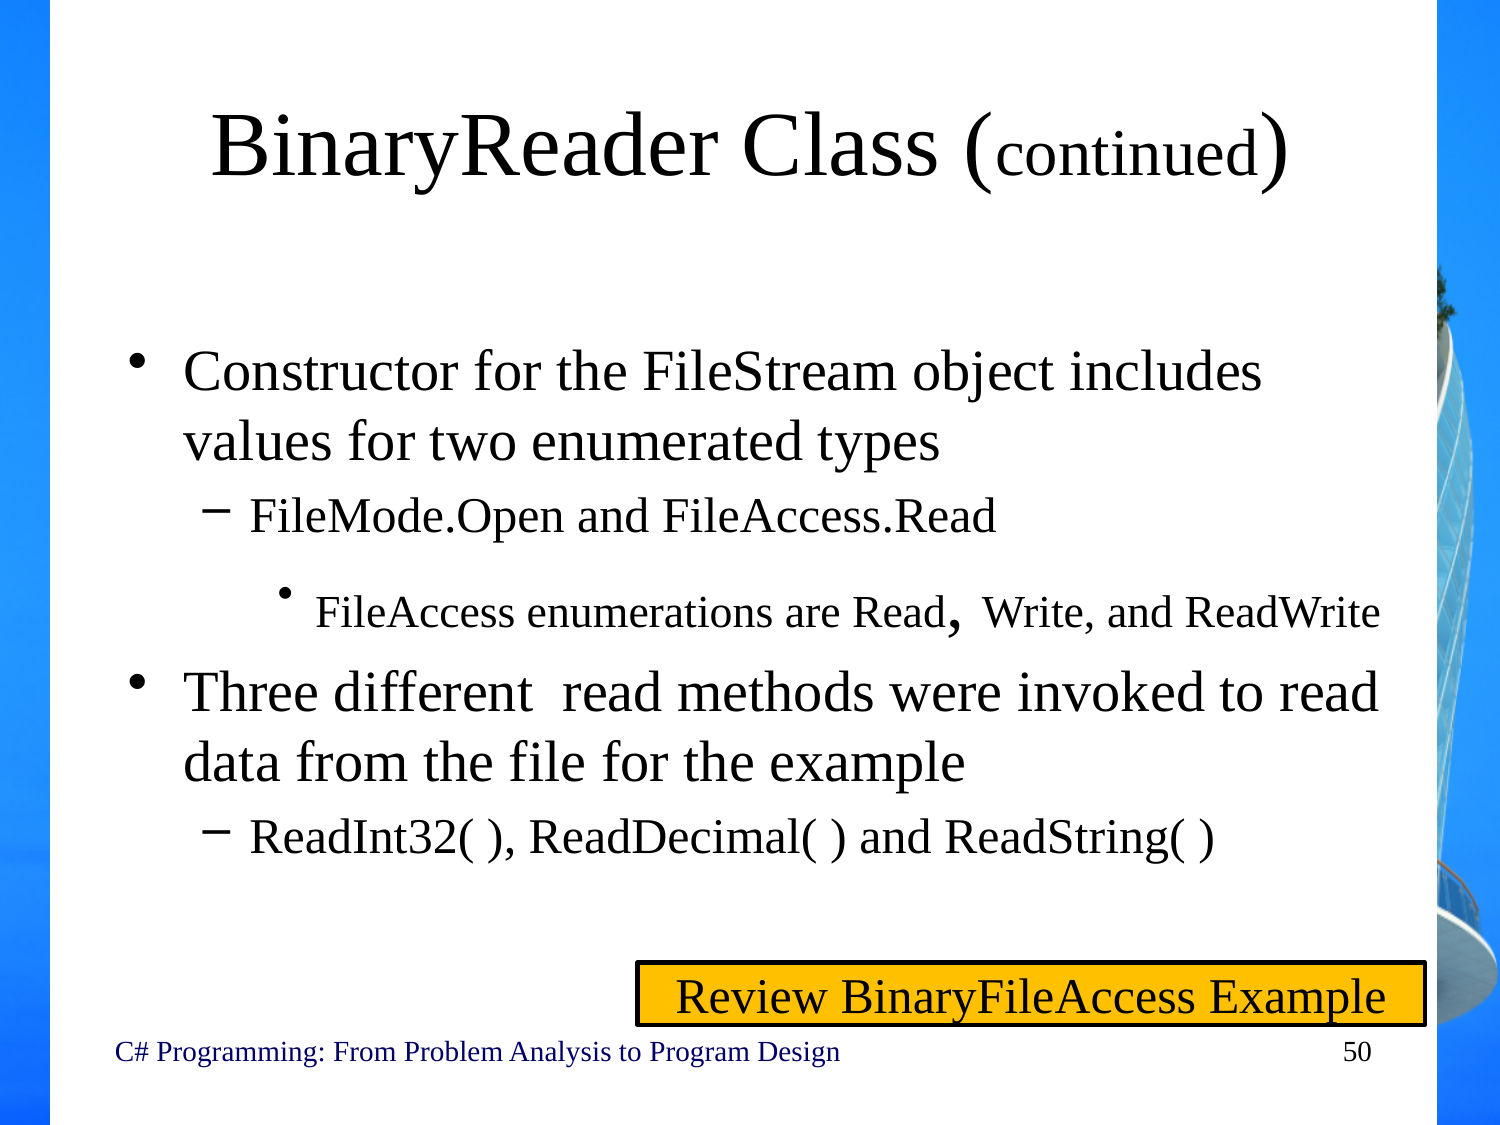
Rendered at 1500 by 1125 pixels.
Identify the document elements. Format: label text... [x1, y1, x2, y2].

text_box Review BinaryFileAccess Example [635, 960, 1427, 1027]
picture [0, 0, 50, 1125]
title BinaryReader Class (continued) [75, 45, 1425, 233]
footer C# Programming: From Problem Analysis to Program Design [99, 1024, 988, 1101]
list Constructor for the FileStream object includes values for two enumerated types FileMode.Open and FileAccess.Read FileAccess enumerations are Read, Write, and ReadWrite Three different read methods were invoked to read data from the file for the example ReadInt32( ), ReadDecimal( ) and ReadString( ) [112, 324, 1400, 1000]
slide_number 50 [1074, 1027, 1388, 1101]
picture [1437, 0, 1500, 1125]
